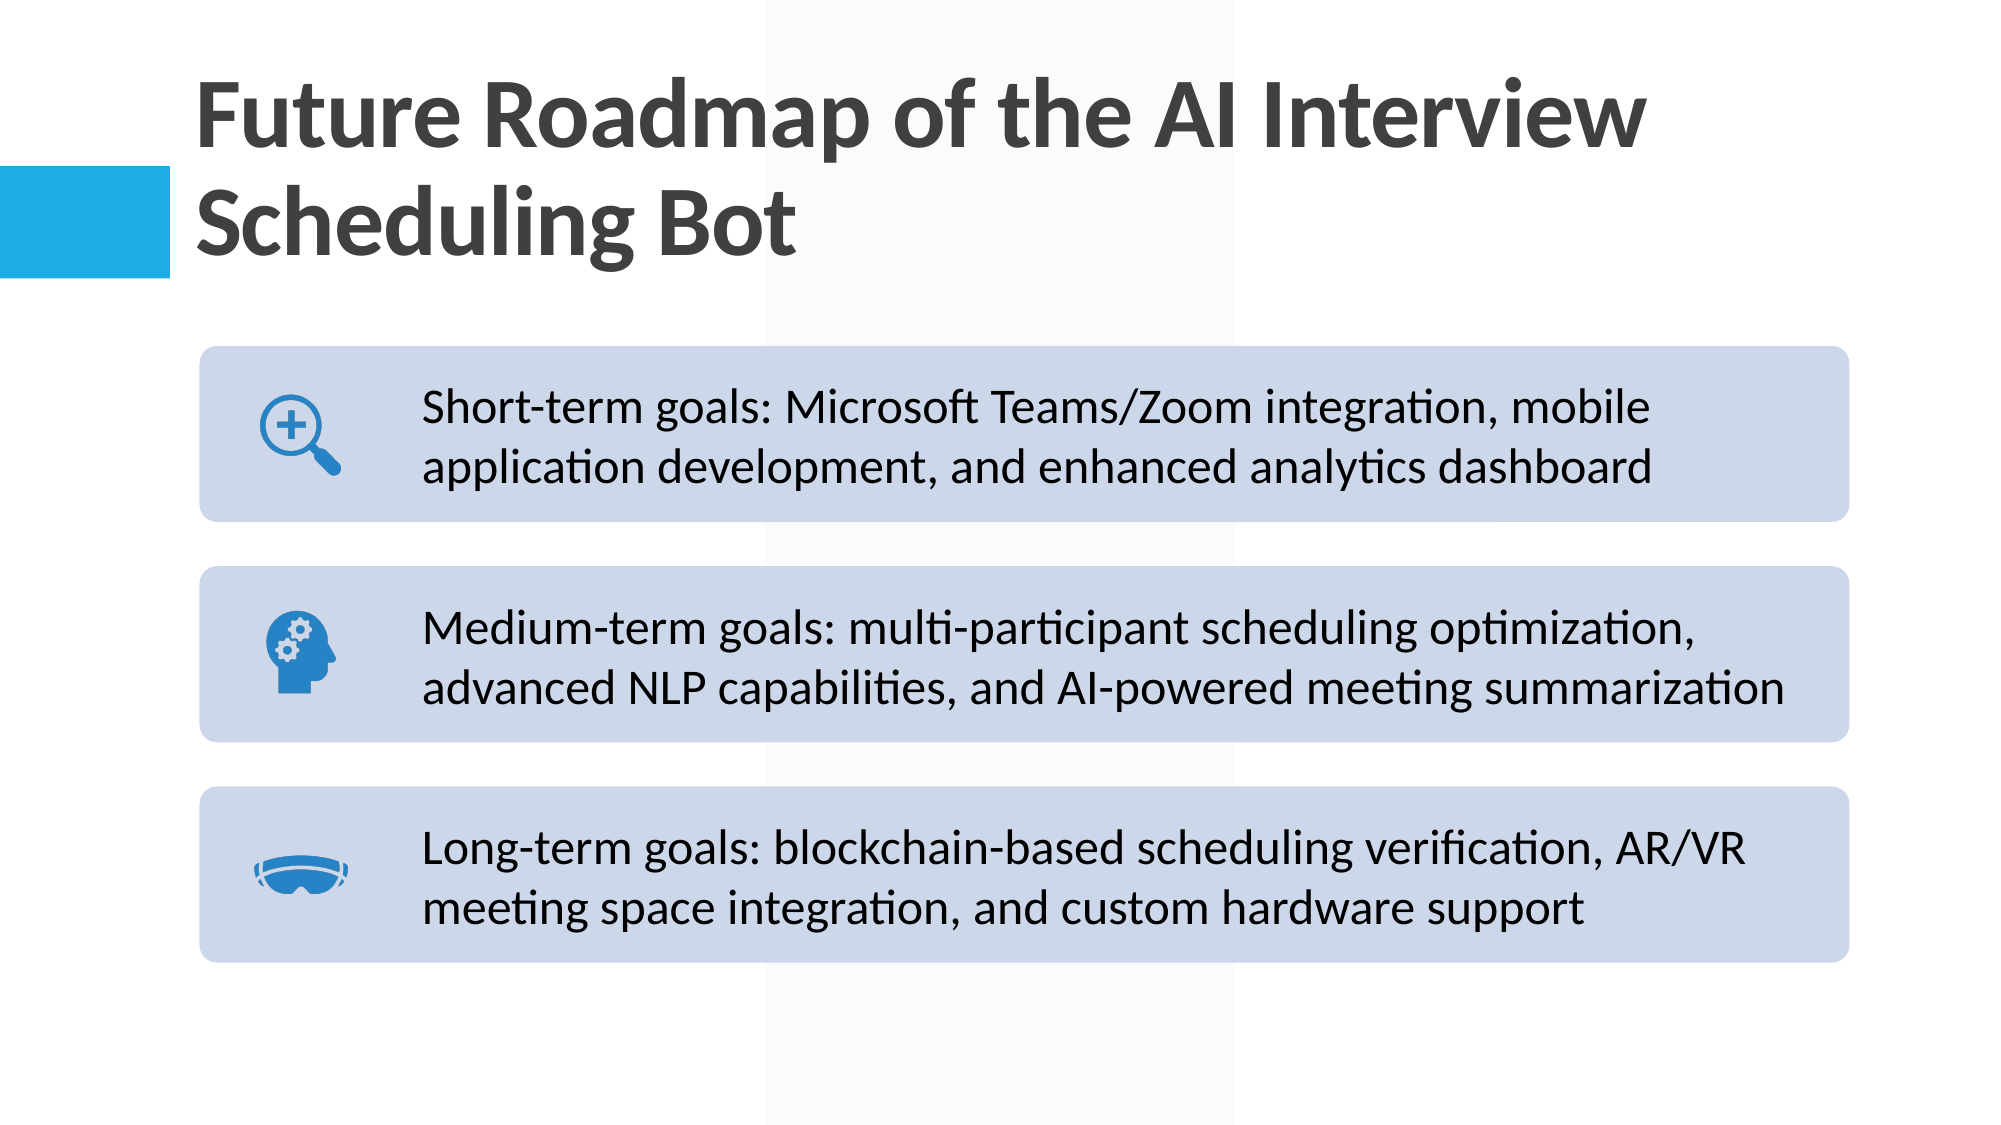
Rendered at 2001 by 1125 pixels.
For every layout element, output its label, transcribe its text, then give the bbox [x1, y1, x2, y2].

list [198, 345, 1850, 964]
title Future Roadmap of the AI Interview Scheduling Bot [180, 47, 1830, 285]
